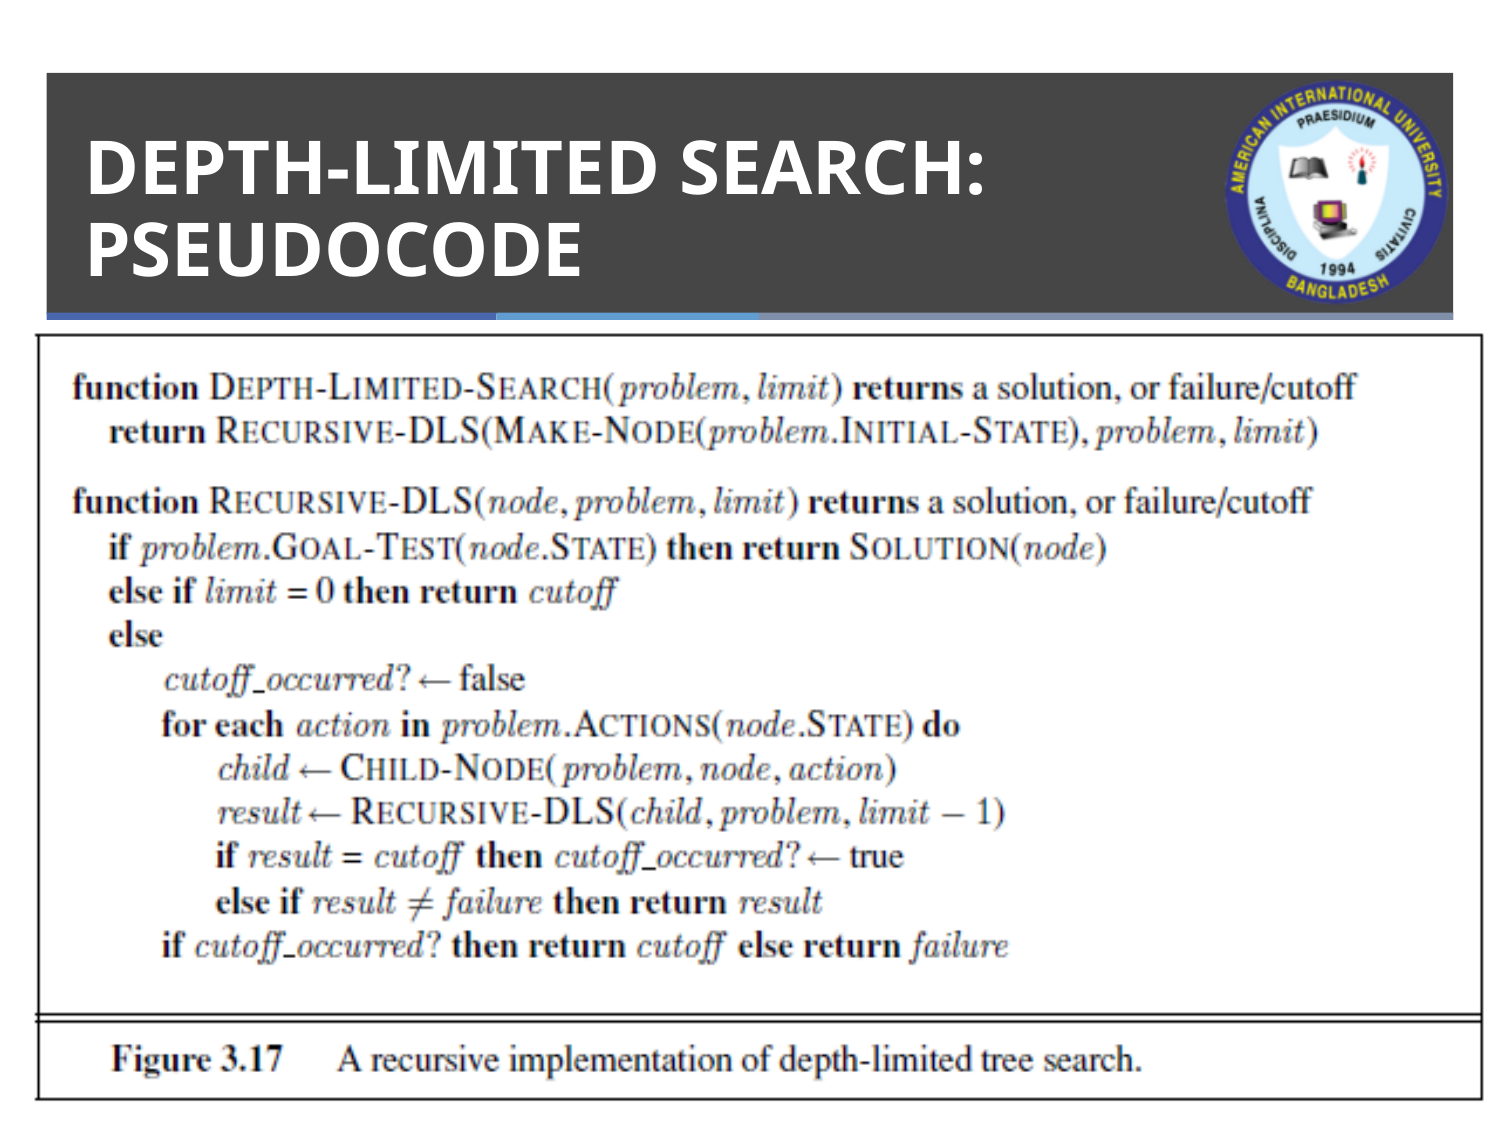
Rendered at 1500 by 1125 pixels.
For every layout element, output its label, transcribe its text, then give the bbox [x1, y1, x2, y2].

picture [1220, 75, 1454, 310]
picture [24, 319, 1500, 1106]
title DEPTH-LIMITED SEARCH: PSEUDOCODE [69, 119, 1351, 299]
